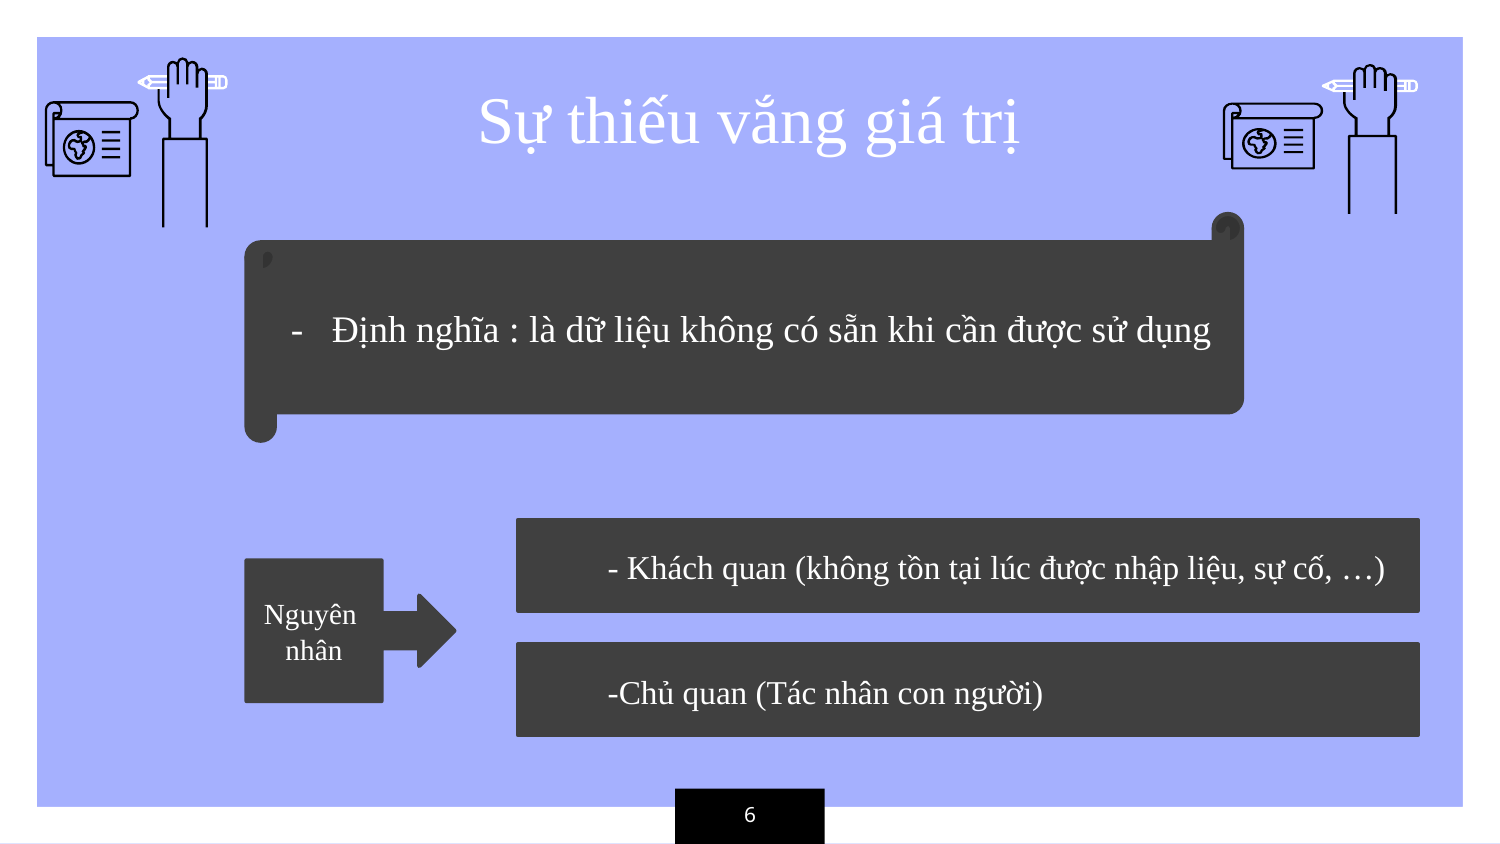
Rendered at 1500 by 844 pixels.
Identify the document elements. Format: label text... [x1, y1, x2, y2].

title Sự thiếu vắng giá trị [82, 31, 1418, 173]
text_box - Khách quan (không tồn tại lúc được nhập liệu, sự cố, …) [516, 518, 1420, 613]
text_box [44, 57, 228, 228]
text_box -Chủ quan (Tác nhân con người) [516, 642, 1420, 737]
slide_number 6 [675, 788, 825, 844]
text_box Nguyên nhân [244, 558, 457, 704]
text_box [1222, 63, 1419, 215]
text_box - Định nghĩa : là dữ liệu không có sẵn khi cần được sử dụng [244, 216, 1245, 443]
